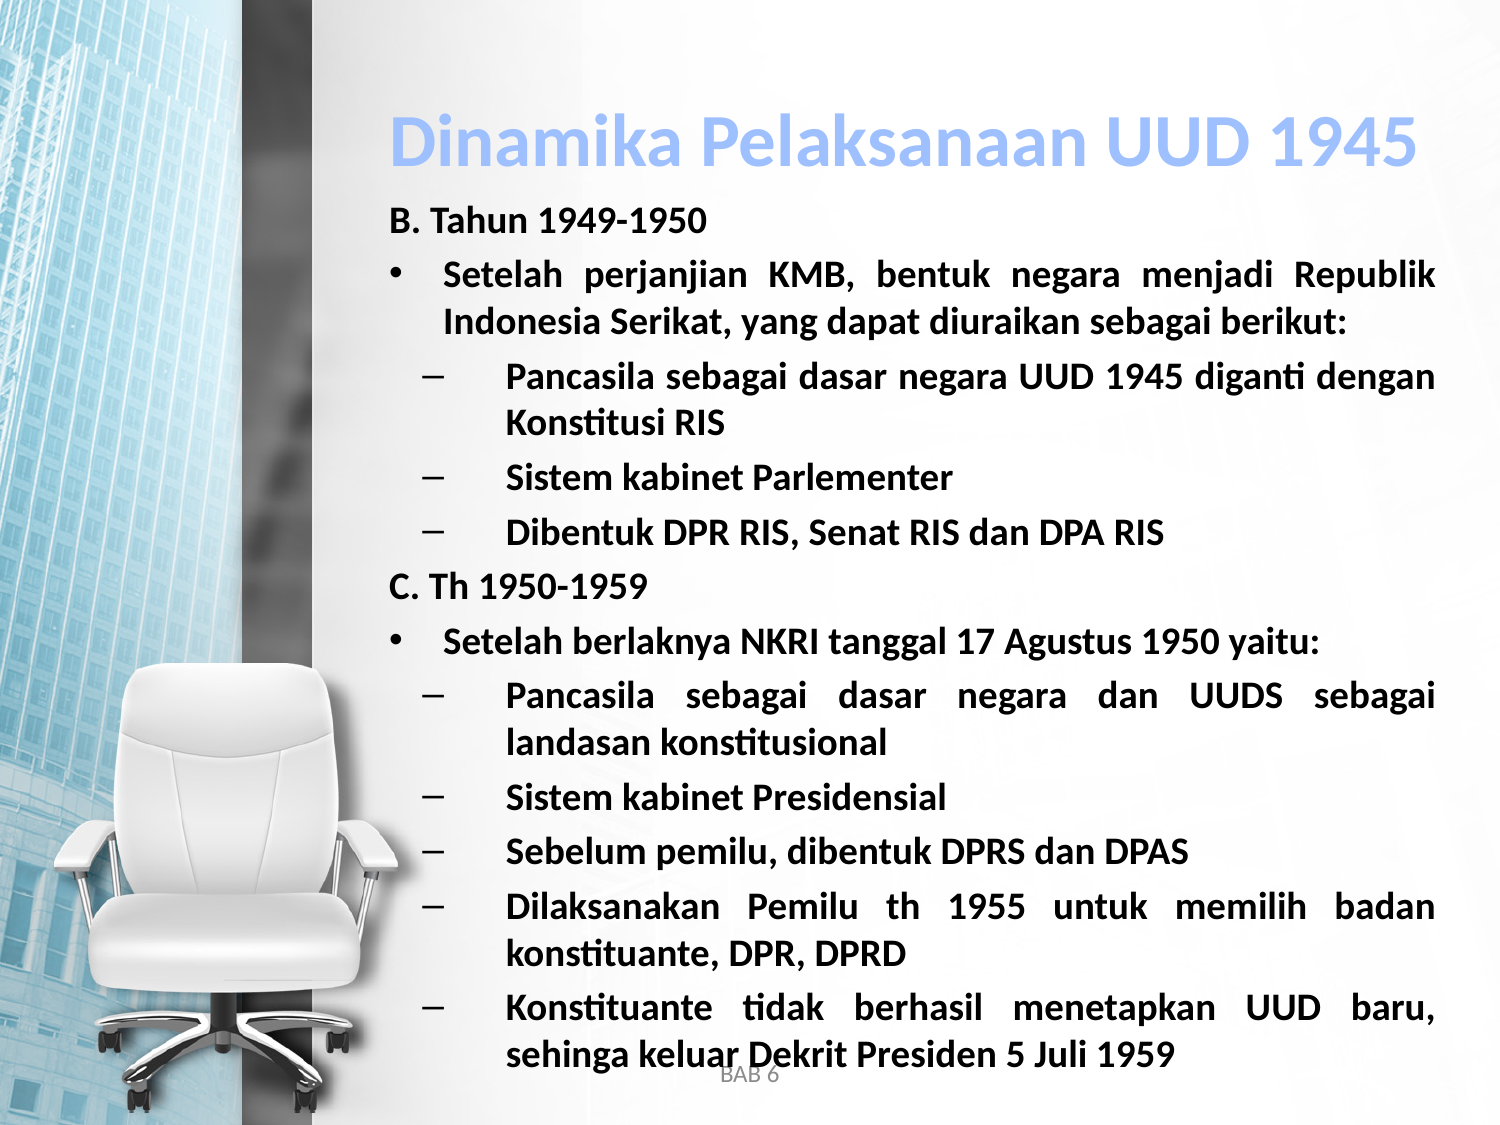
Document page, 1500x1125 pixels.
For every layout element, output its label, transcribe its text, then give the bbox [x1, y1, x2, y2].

picture [0, 0, 1500, 1125]
footer BAB 6 [512, 1042, 988, 1103]
title Dinamika Pelaksanaan UUD 1945 [374, 61, 1452, 186]
list B. Tahun 1949-1950 Setelah perjanjian KMB, bentuk negara menjadi Republik Indonesia Serikat, yang dapat diuraikan sebagai berikut: Pancasila sebagai dasar negara UUD 1945 diganti dengan Konstitusi RIS Sistem kabinet Parlementer Dibentuk DPR RIS, Senat RIS dan DPA RIS C. Th 1950-1959 Setelah berlaknya NKRI tanggal 17 Agustus 1950 yaitu: Pancasila sebagai dasar negara dan UUDS sebagai landasan konstitusional Sistem kabinet Presidensial Sebelum pemilu, dibentuk DPRS dan DPAS Dilaksanakan Pemilu th 1955 untuk memilih badan konstituante, DPR, DPRD Konstituante tidak berhasil menetapkan UUD baru, sehinga keluar Dekrit Presiden 5 Juli 1959 [374, 186, 1452, 1089]
